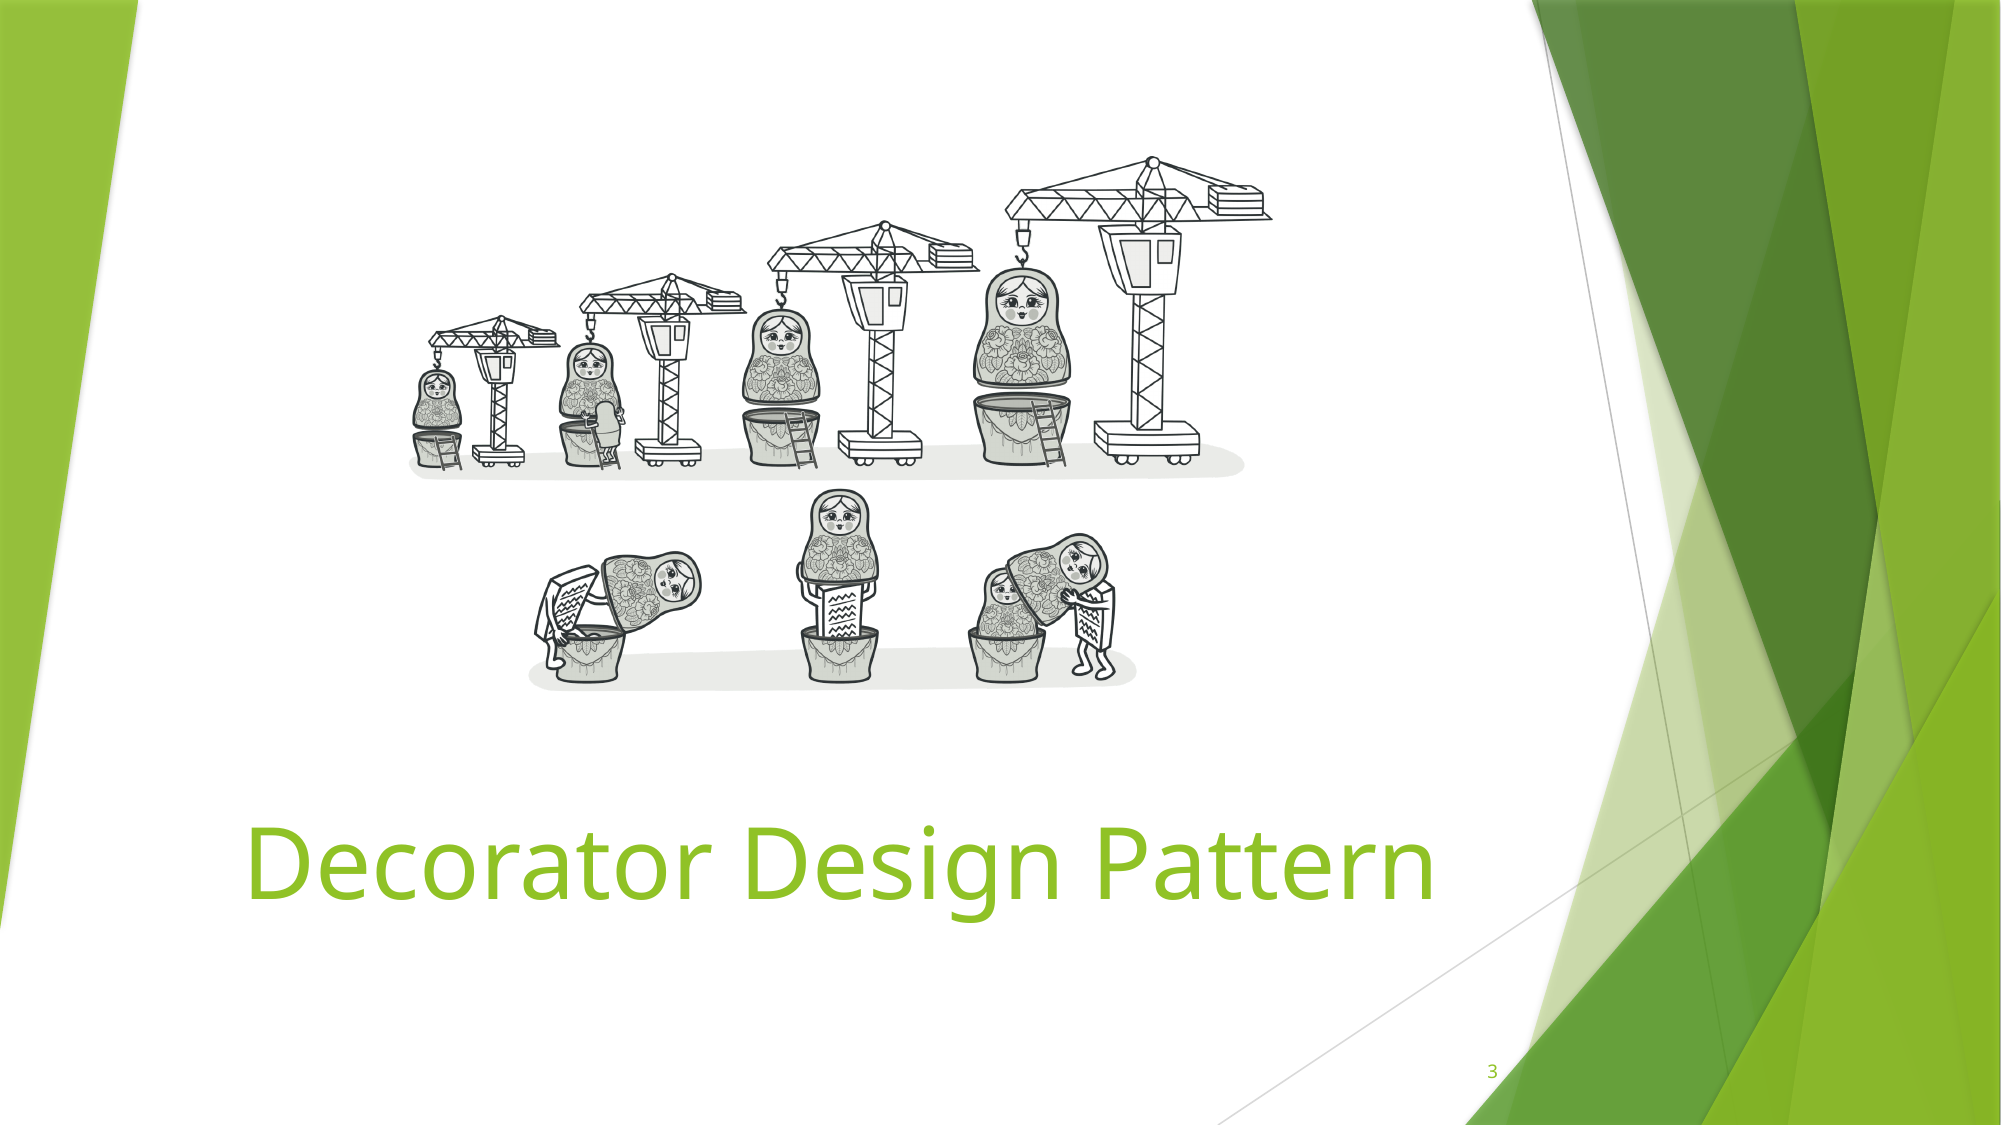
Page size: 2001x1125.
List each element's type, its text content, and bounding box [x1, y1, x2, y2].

text_box Decorator Design Pattern [161, 746, 1522, 927]
slide_number 3 [1401, 1042, 1514, 1102]
picture [407, 152, 1275, 695]
